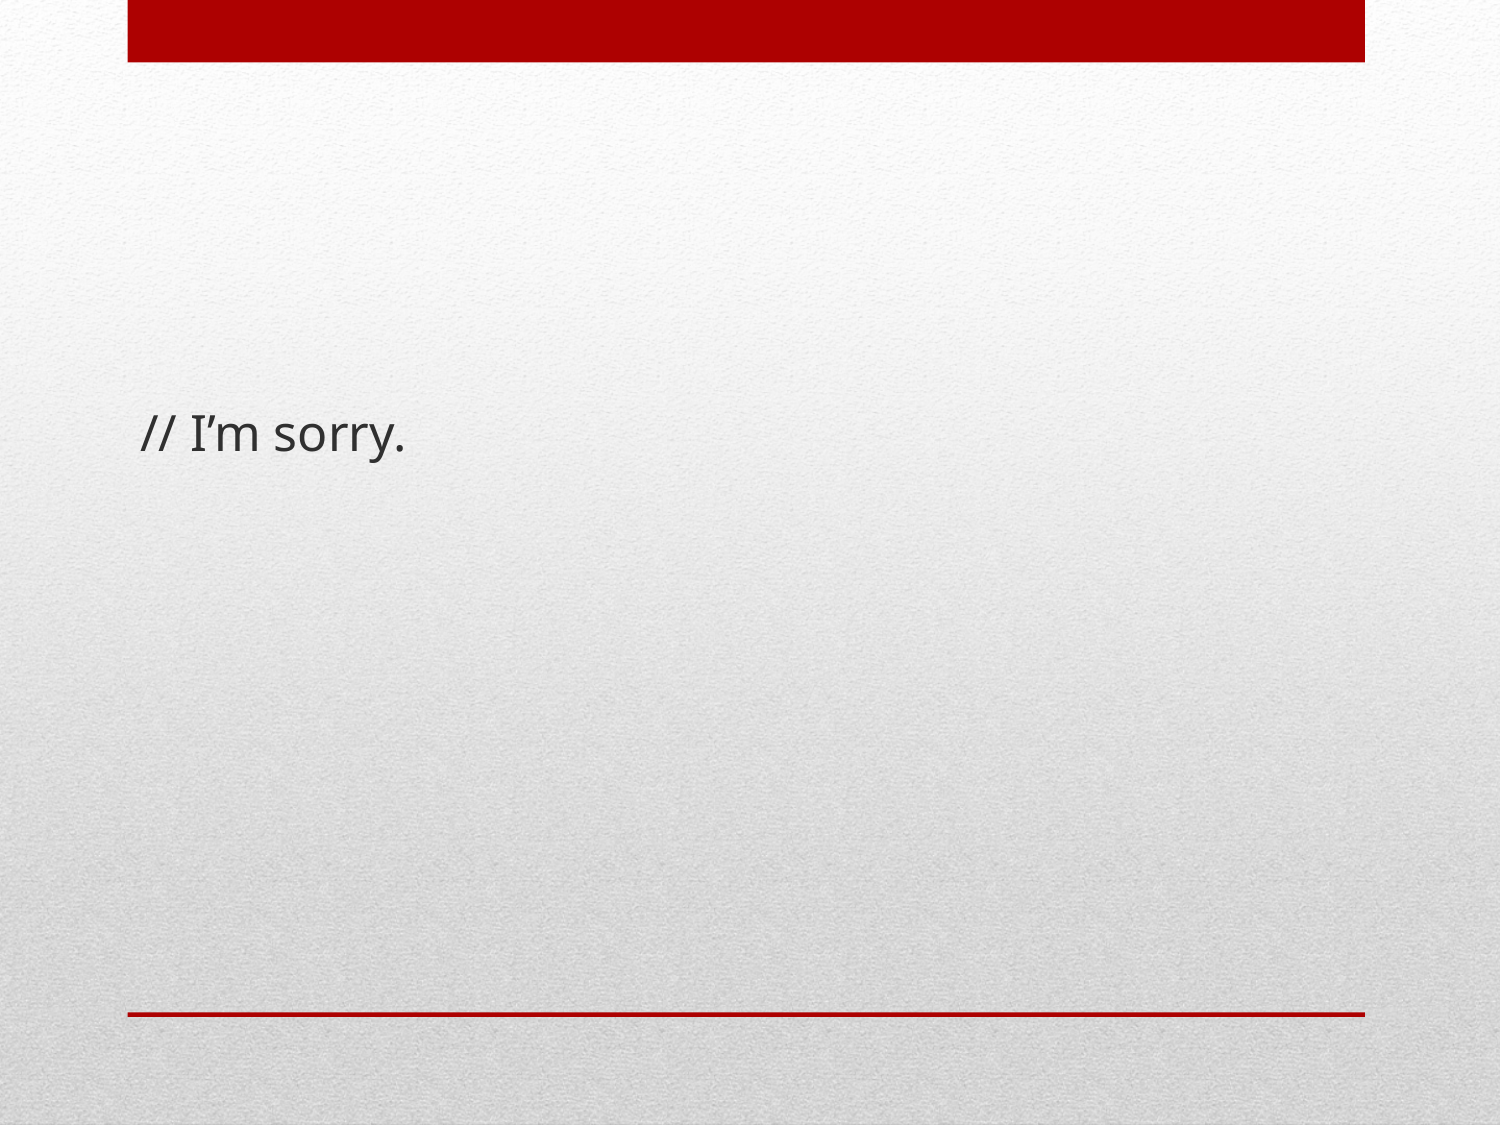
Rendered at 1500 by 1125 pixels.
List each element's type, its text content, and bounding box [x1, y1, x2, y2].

list // I’m sorry. [125, 112, 1363, 750]
